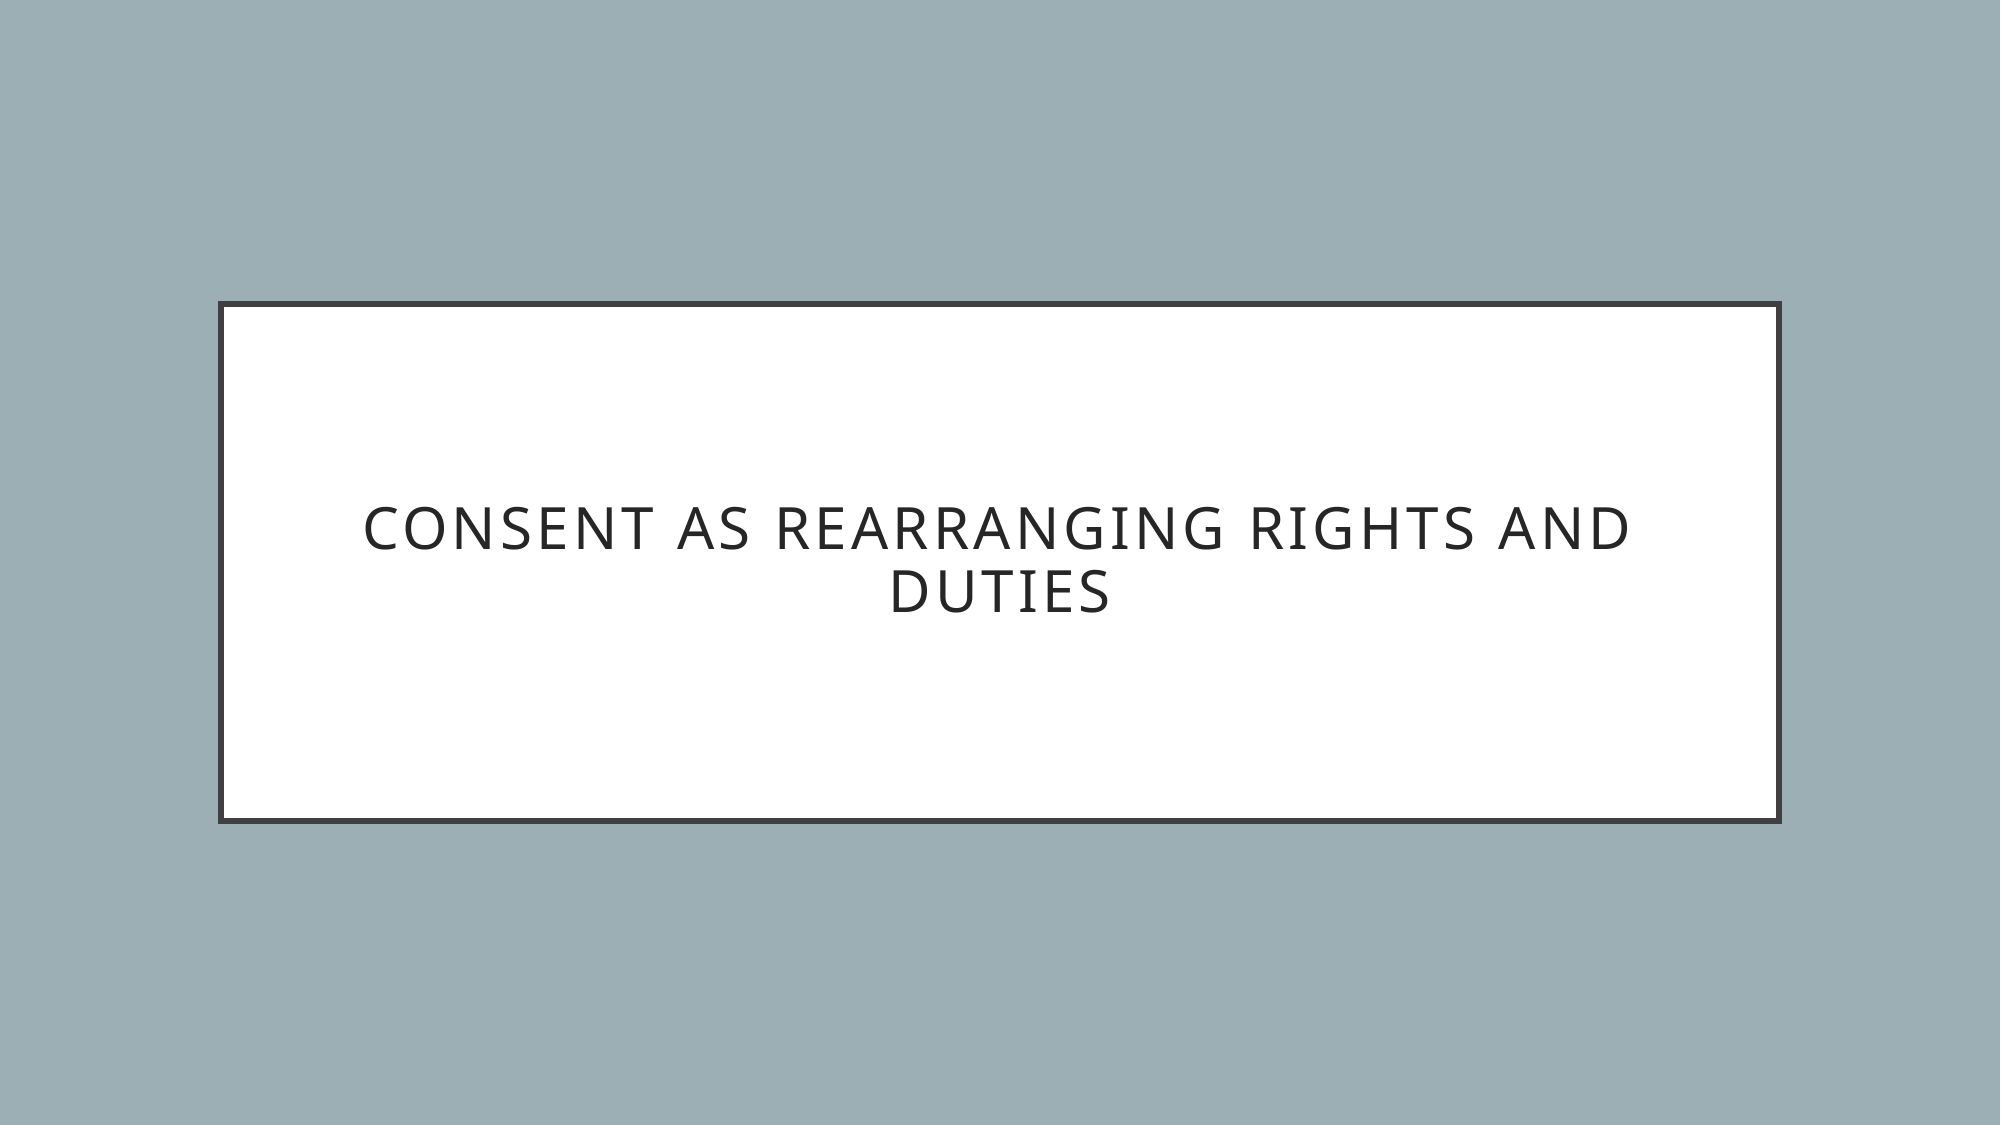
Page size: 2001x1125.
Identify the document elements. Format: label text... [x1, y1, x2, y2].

title Consent as rearranging rights and duties [218, 301, 1782, 824]
